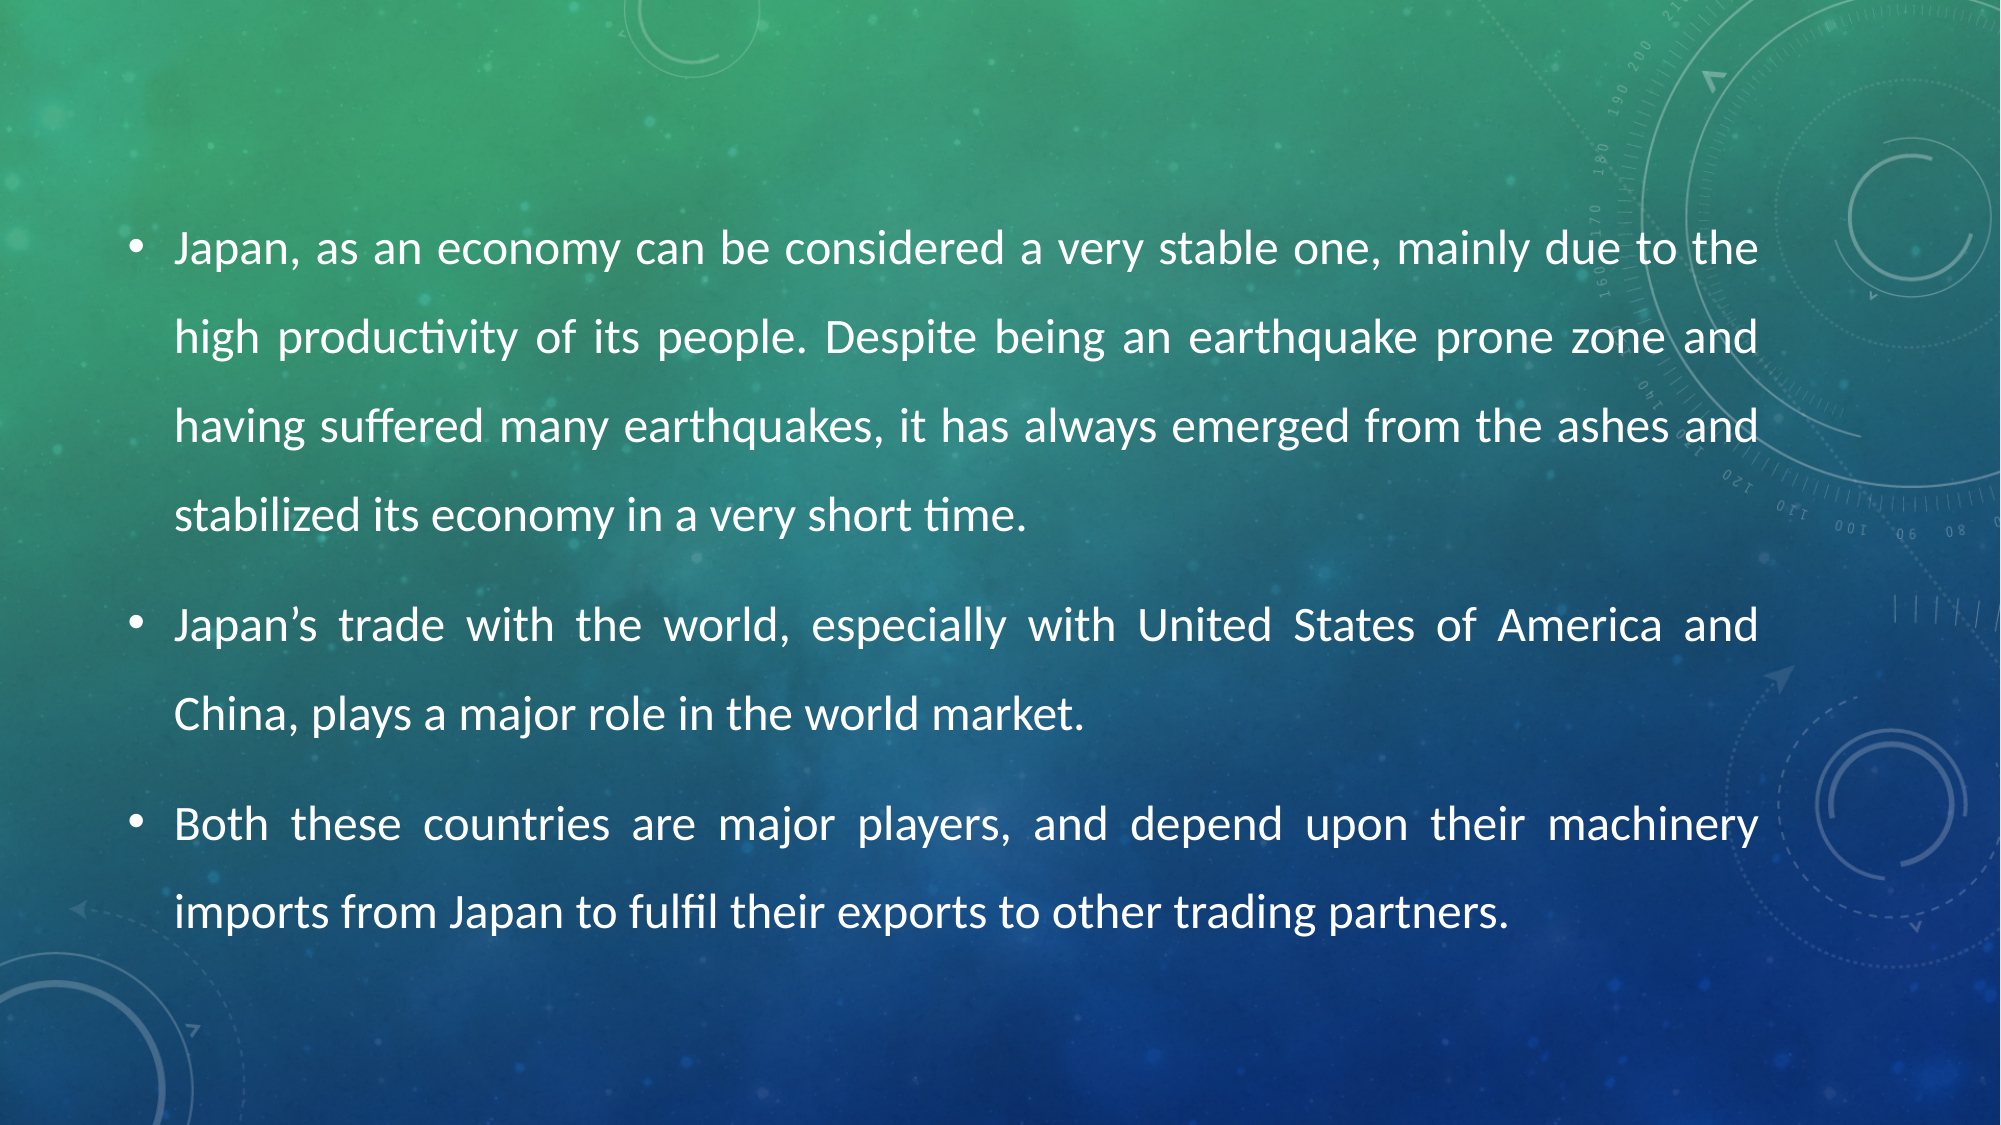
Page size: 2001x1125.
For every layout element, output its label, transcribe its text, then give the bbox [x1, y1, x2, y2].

picture [0, 0, 2001, 1125]
list Japan, as an economy can be considered a very stable one, mainly due to the high productivity of its people. Despite being an earthquake prone zone and having suffered many earthquakes, it has always emerged from the ashes and stabilized its economy in a very short time. Japan’s trade with the world, especially with United States of America and China, plays a major role in the world market. Both these countries are major players, and depend upon their machinery imports from Japan to fulfil their exports to other trading partners. [112, 174, 1775, 950]
